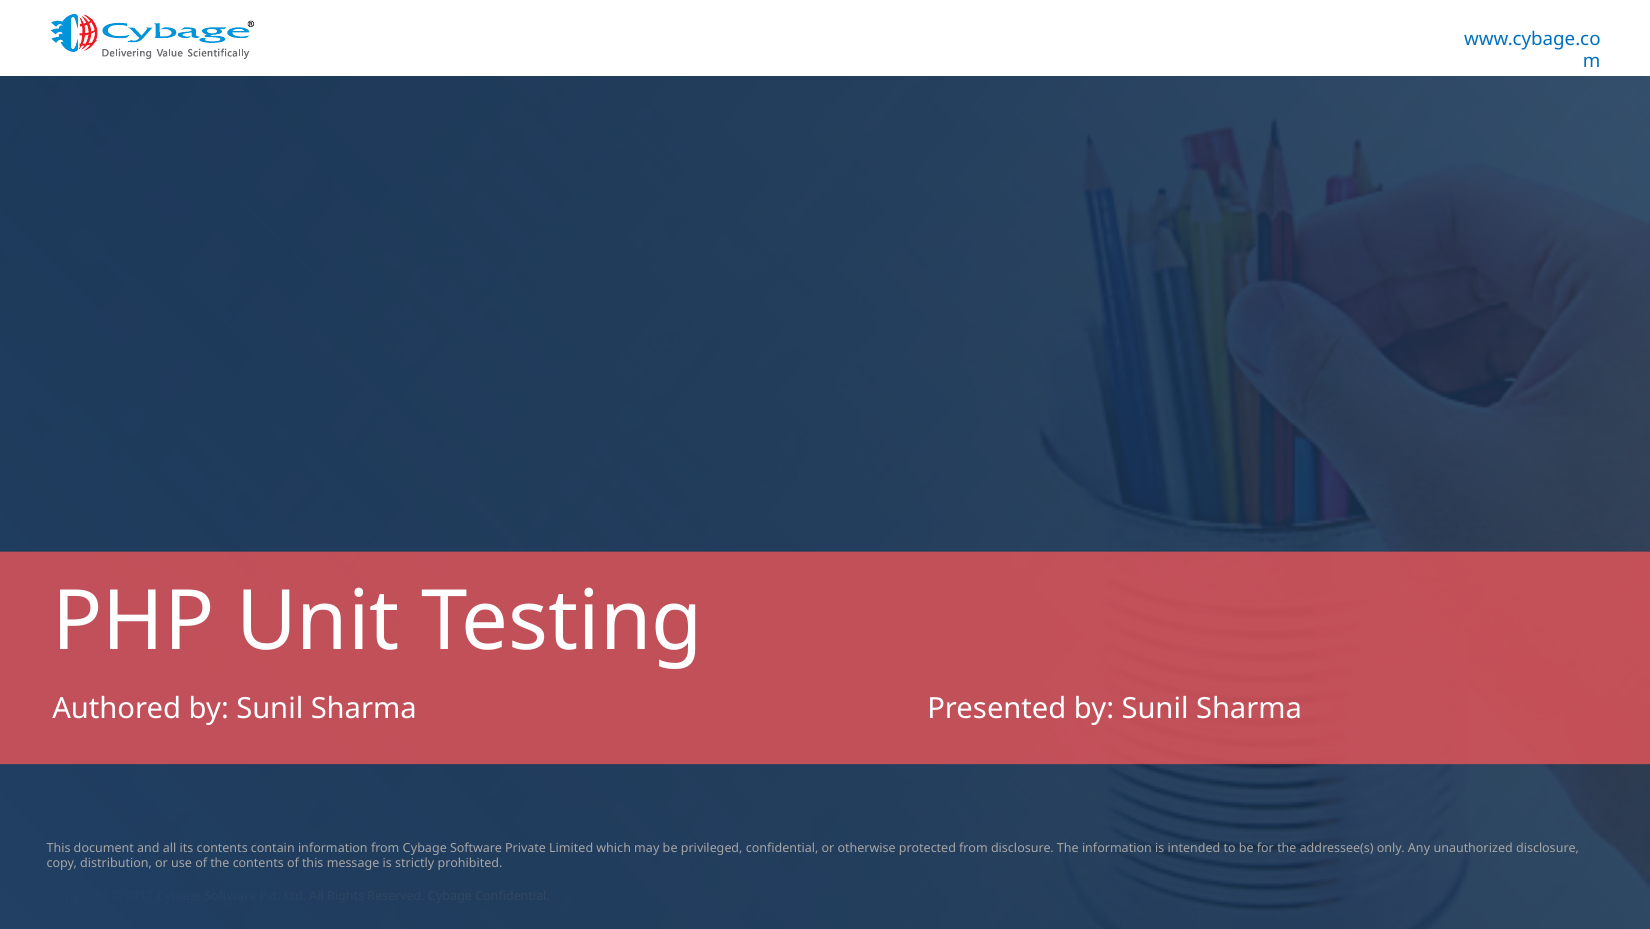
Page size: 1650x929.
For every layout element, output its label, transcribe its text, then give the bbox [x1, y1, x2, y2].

list Authored by: Sunil Sharma [37, 682, 663, 748]
title PHP Unit Testing [37, 573, 1600, 658]
list Presented by: Sunil Sharma [912, 682, 1600, 748]
text_box This document and all its contents contain information from Cybage Software Private Limited which may be privileged, confidential, or otherwise protected from disclosure. The information is intended to be for the addressee(s) only. Any unauthorized disclosure, copy, distribution, or use of the contents of this message is strictly prohibited. [31, 832, 1600, 878]
